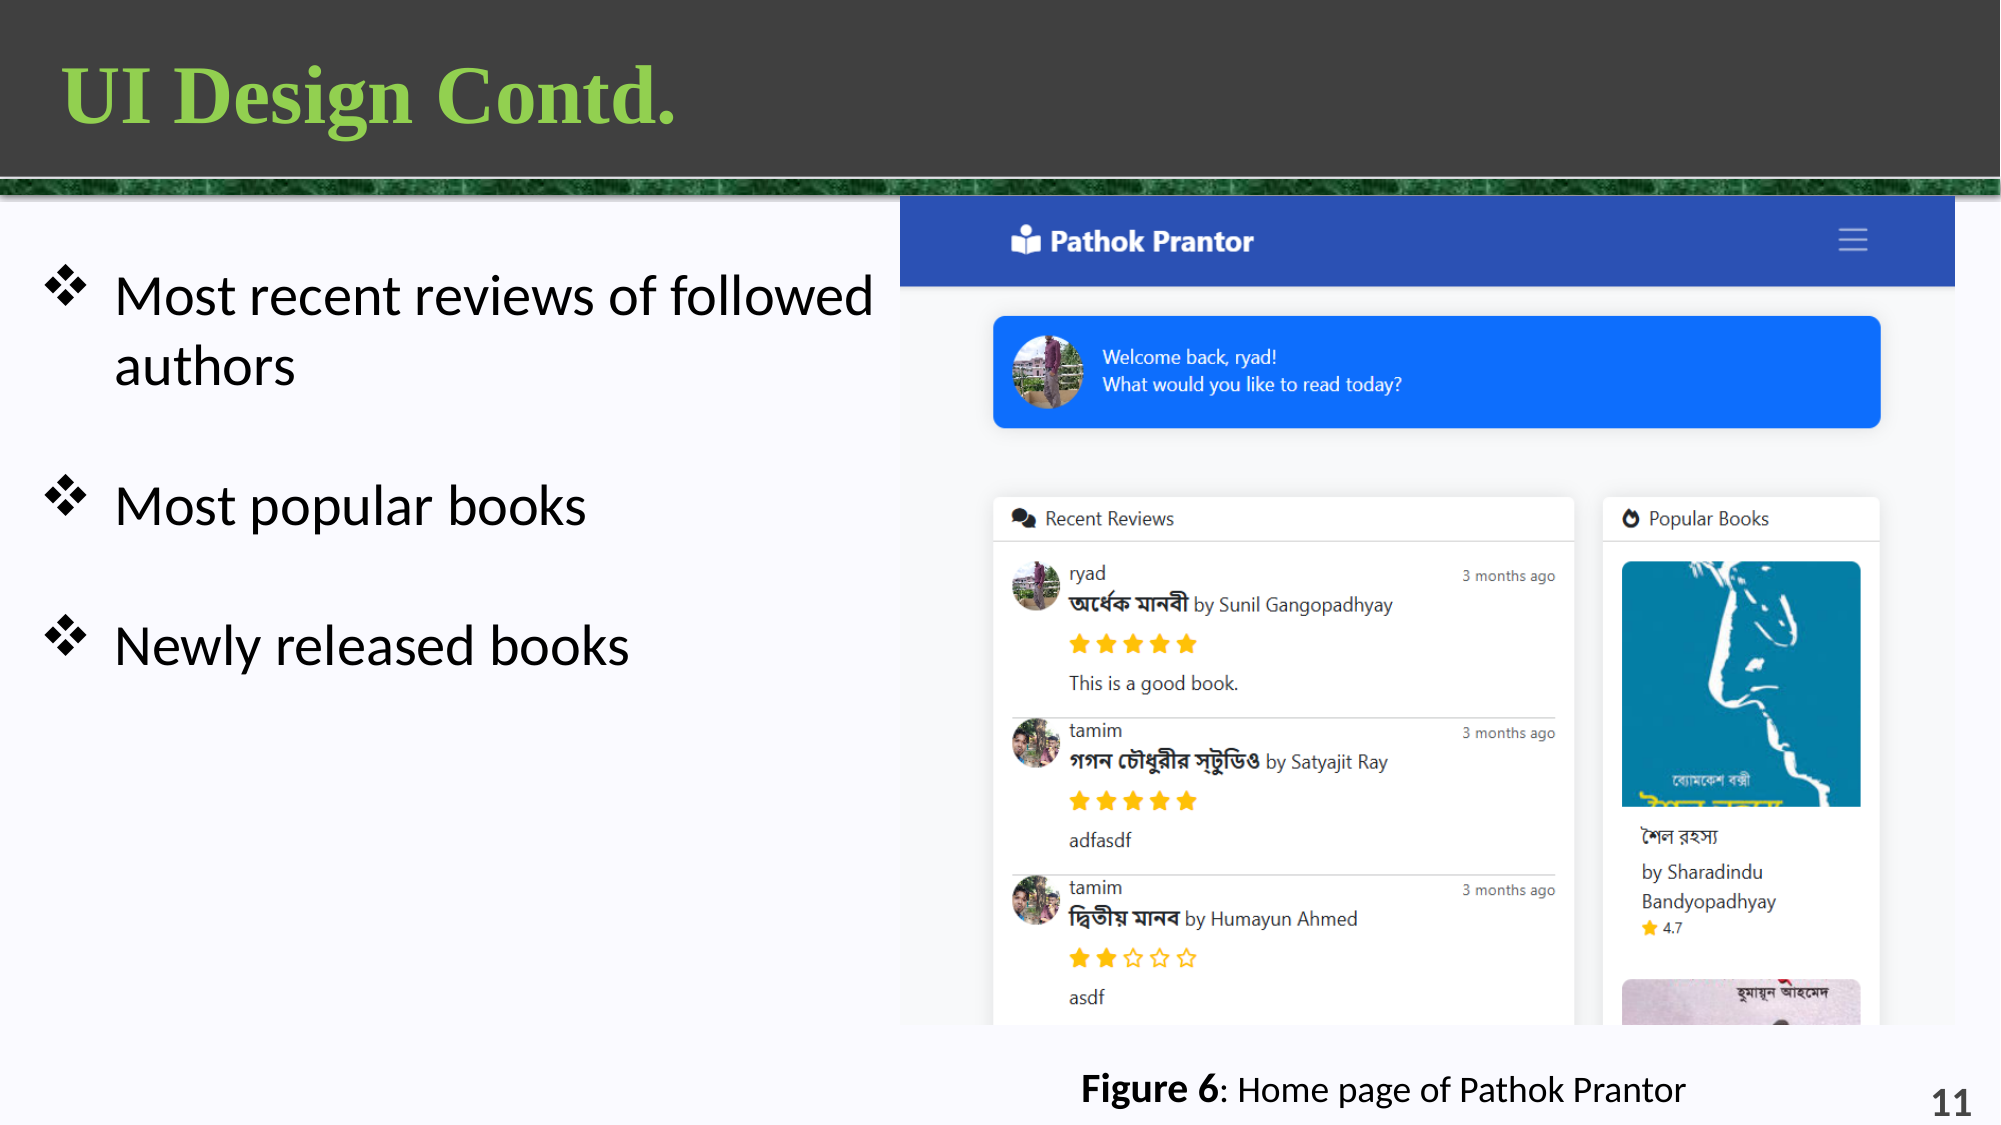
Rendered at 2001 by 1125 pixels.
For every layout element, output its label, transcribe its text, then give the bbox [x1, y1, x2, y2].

slide_number 11 [1826, 1080, 1988, 1125]
text_box Figure 6: Home page of Pathok Prantor [1066, 1053, 1905, 1118]
picture [899, 196, 1955, 1025]
title UI Design Contd. [45, 11, 1955, 170]
picture [0, 179, 2000, 195]
text_box Most recent reviews of followed authors Most popular books Newly released books [24, 249, 894, 730]
